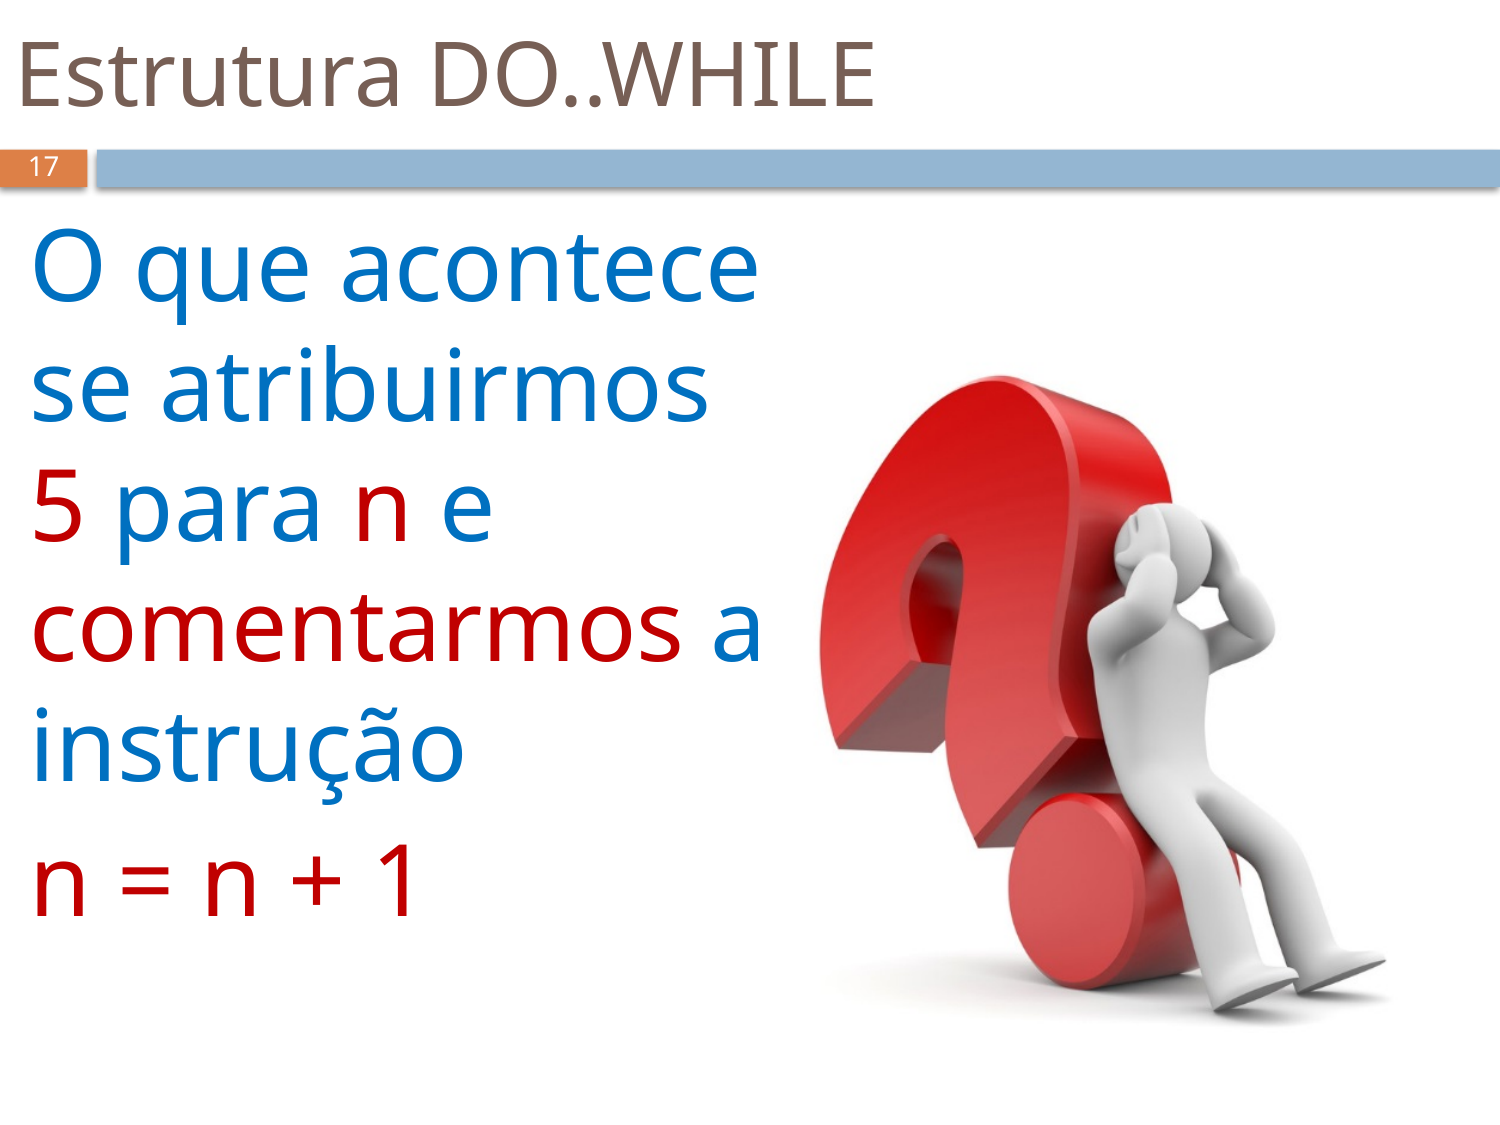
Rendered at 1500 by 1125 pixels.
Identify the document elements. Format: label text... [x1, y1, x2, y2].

slide_number 17 [0, 141, 88, 194]
title Estrutura DO..WHILE [0, 0, 1500, 142]
picture [815, 248, 1500, 1125]
list O que acontece se atribuirmos 5 para n e comentarmos a instrução n = n + 1 [0, 194, 815, 1125]
